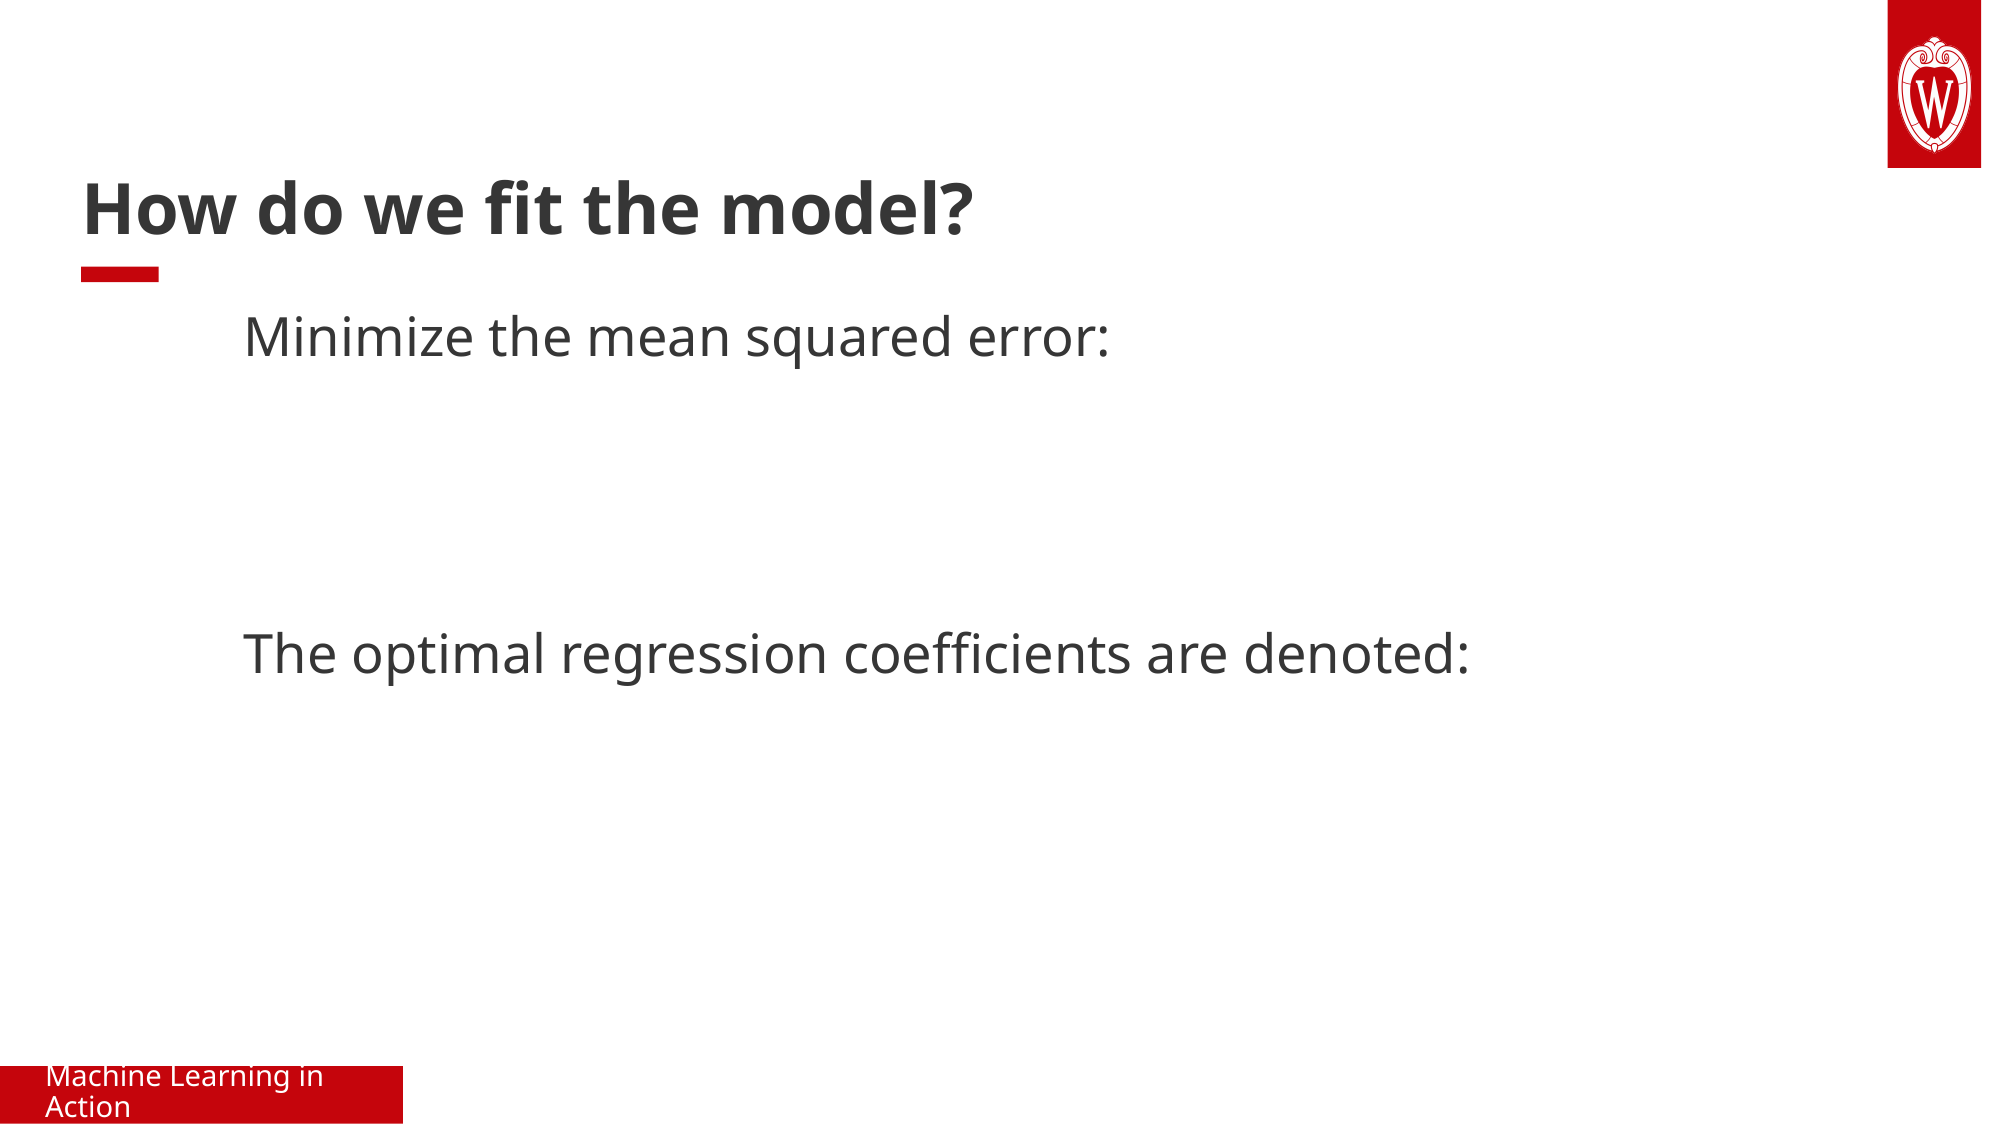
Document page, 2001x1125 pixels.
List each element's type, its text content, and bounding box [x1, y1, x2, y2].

picture [1897, 36, 1972, 154]
list Machine Learning in Action [0, 1066, 403, 1124]
title How do we fit the model? [81, 75, 1832, 250]
